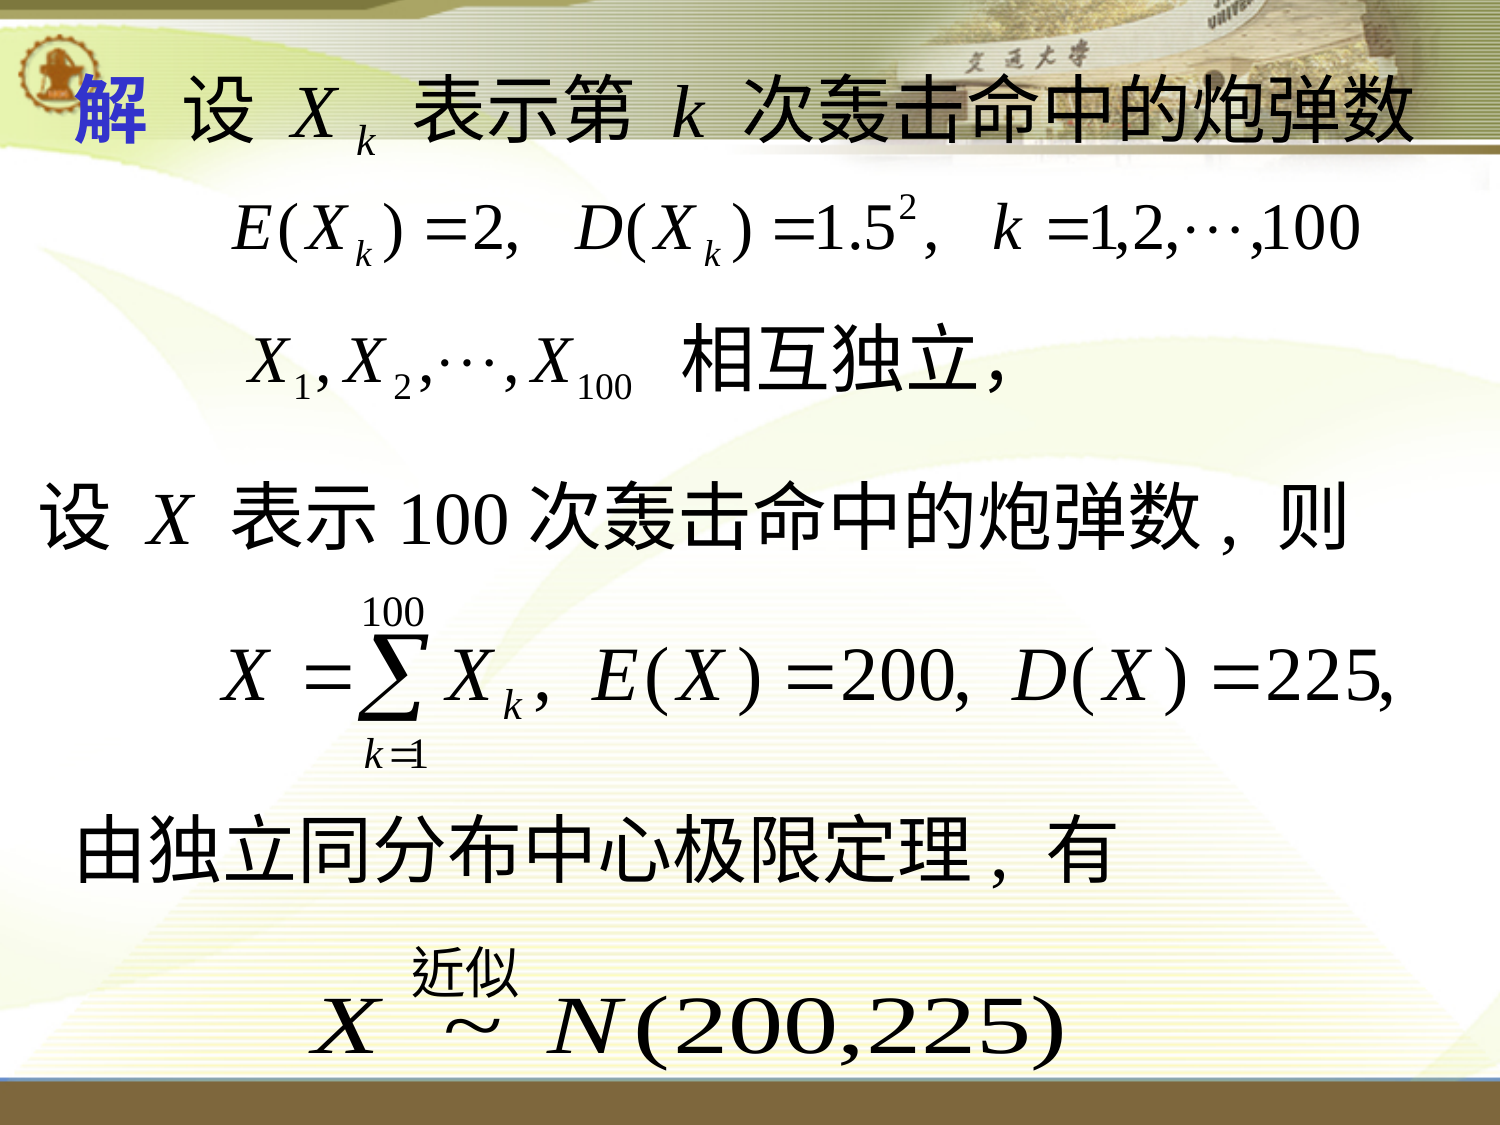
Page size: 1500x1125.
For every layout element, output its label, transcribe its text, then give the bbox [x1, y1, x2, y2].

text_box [226, 184, 1363, 273]
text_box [212, 587, 1401, 776]
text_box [287, 937, 1088, 1088]
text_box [239, 303, 1063, 410]
picture [0, 0, 1500, 1125]
text_box 由独立同分布中心极限定理, 有 [57, 794, 1136, 900]
text_box 设 X 表示100次轰击命中的炮弹数, 则 [22, 462, 1366, 568]
text_box 解 设 X k 表示第 k 次轰击命中的炮弹数 [58, 54, 1432, 172]
